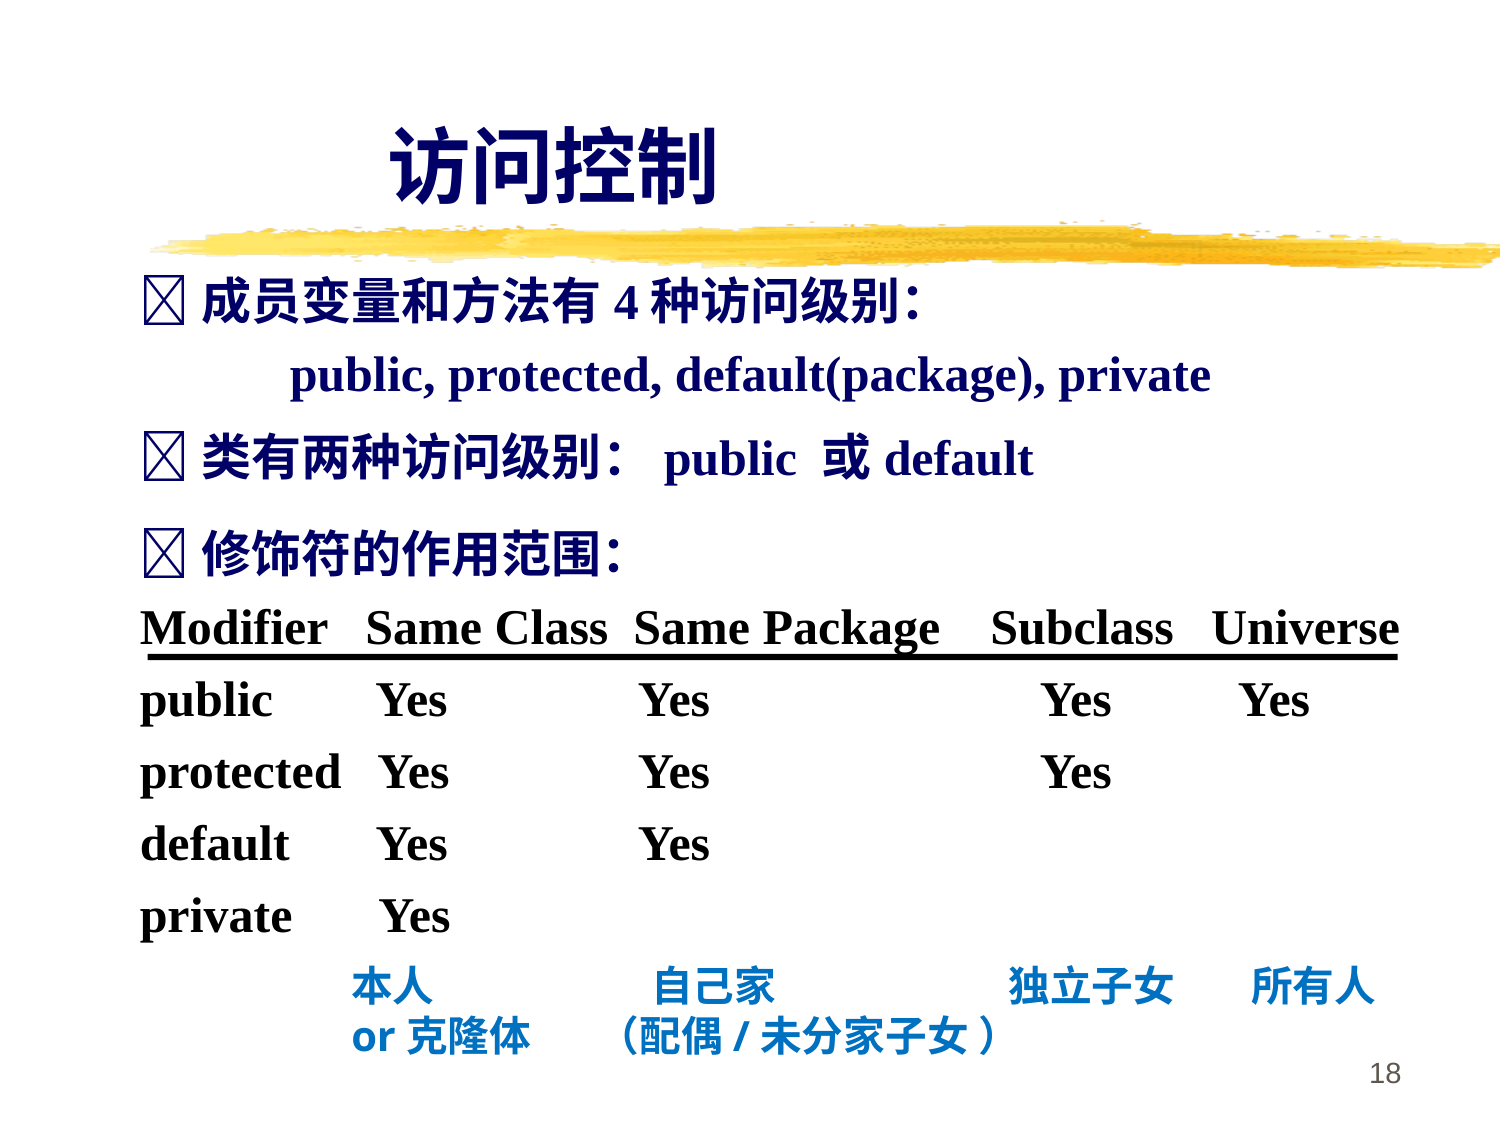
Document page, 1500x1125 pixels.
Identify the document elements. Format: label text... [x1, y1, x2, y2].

slide_number 18 [1103, 1068, 1417, 1098]
text_box 成员变量和方法有4种访问级别： public, protected, default(package), private 类有两种访问级别：public 或default 修饰符的作用范围： Modifier Same Class Same Package Subclass Universe public Yes Yes Yes Yes protected Yes Yes Yes default Yes Yes private Yes [125, 249, 1447, 951]
text_box 访问控制 [372, 106, 1093, 222]
text_box 本人 自己家 独立子女 所有人 or克隆体 （配偶/未分家子女 ） [336, 952, 1435, 1068]
picture [150, 215, 1500, 279]
